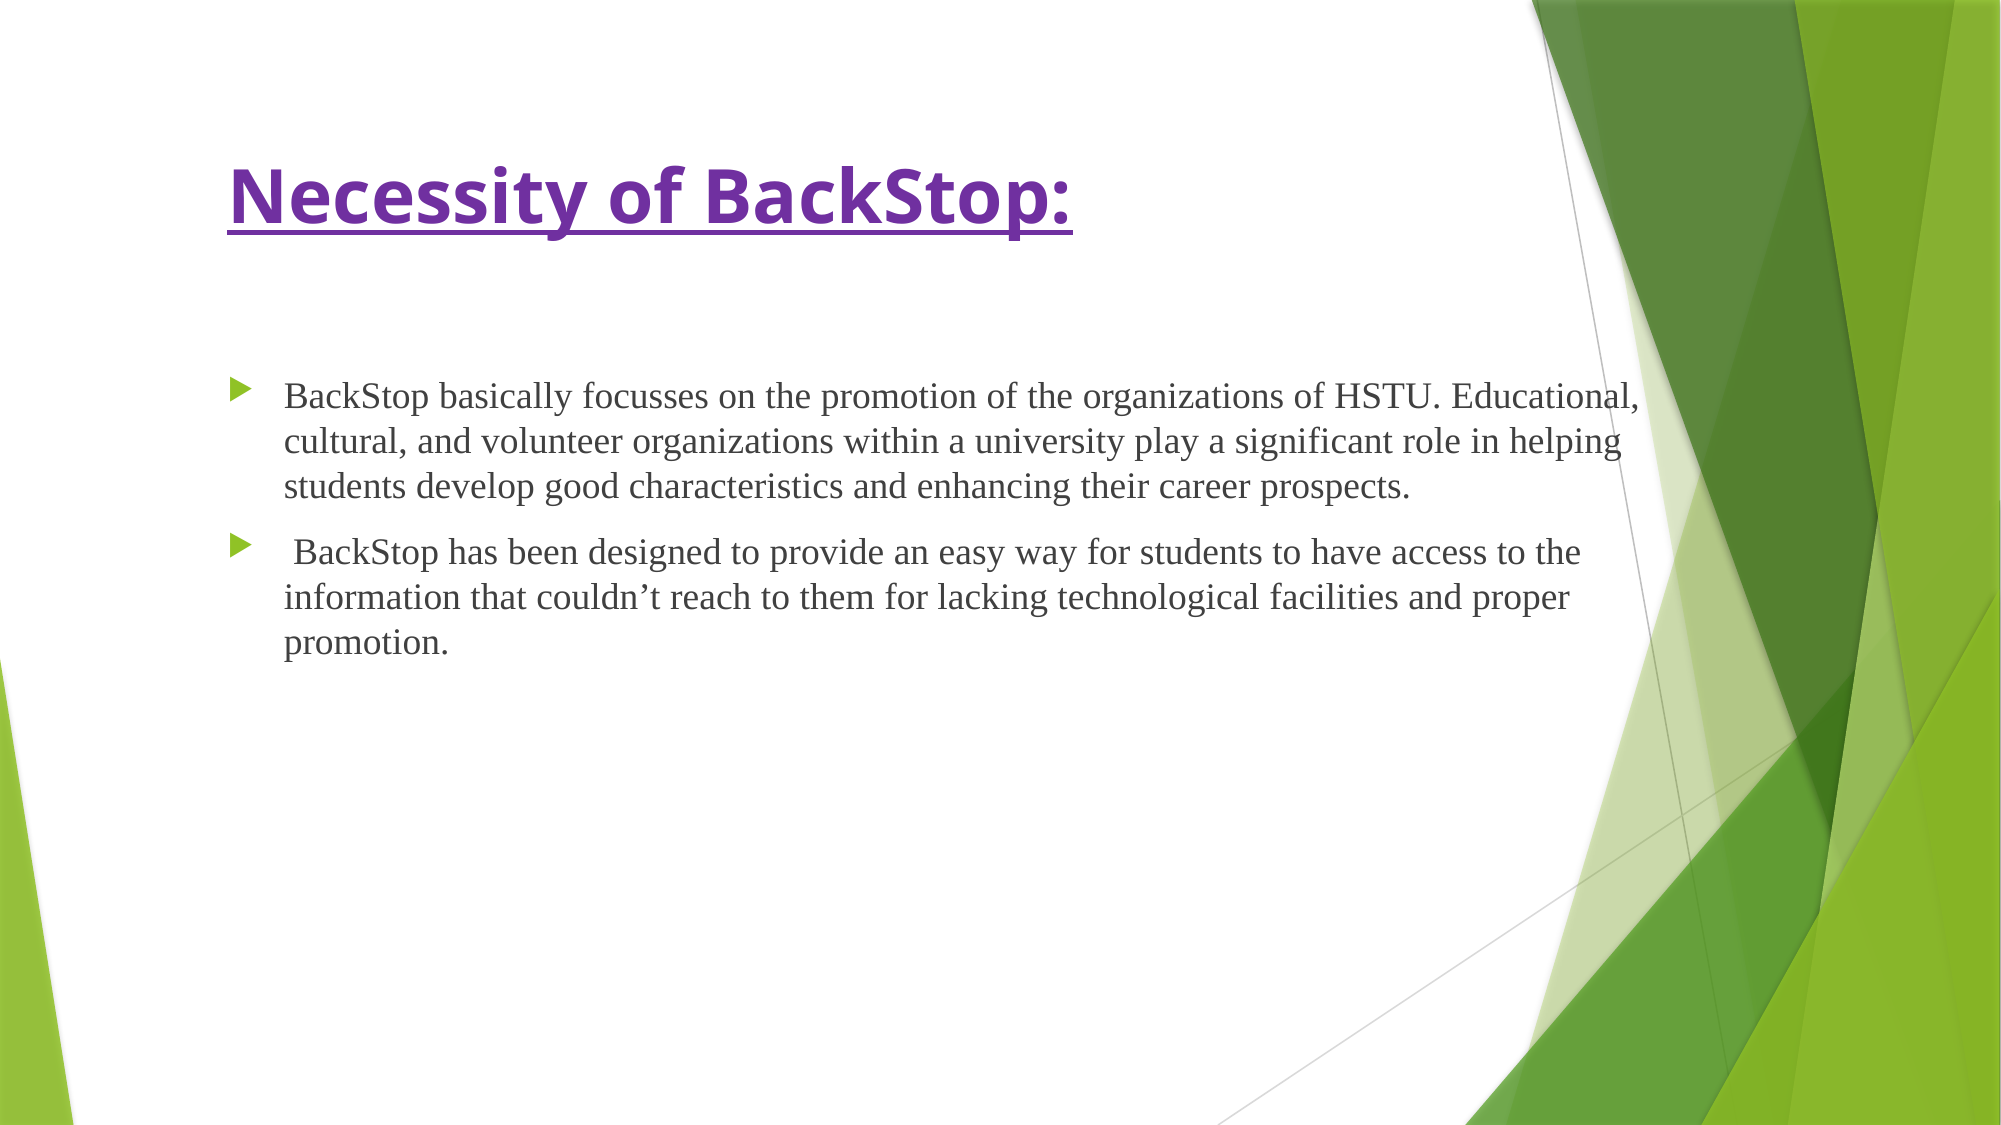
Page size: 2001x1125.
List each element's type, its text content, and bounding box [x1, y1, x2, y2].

title Necessity of BackStop: [212, 141, 1675, 352]
list BackStop basically focusses on the promotion of the organizations of HSTU. Educational, cultural, and volunteer organizations within a university play a significant role in helping students develop good characteristics and enhancing their career prospects. BackStop has been designed to provide an easy way for students to have access to the information that couldn’t reach to them for lacking technological facilities and proper promotion. [212, 363, 1675, 984]
